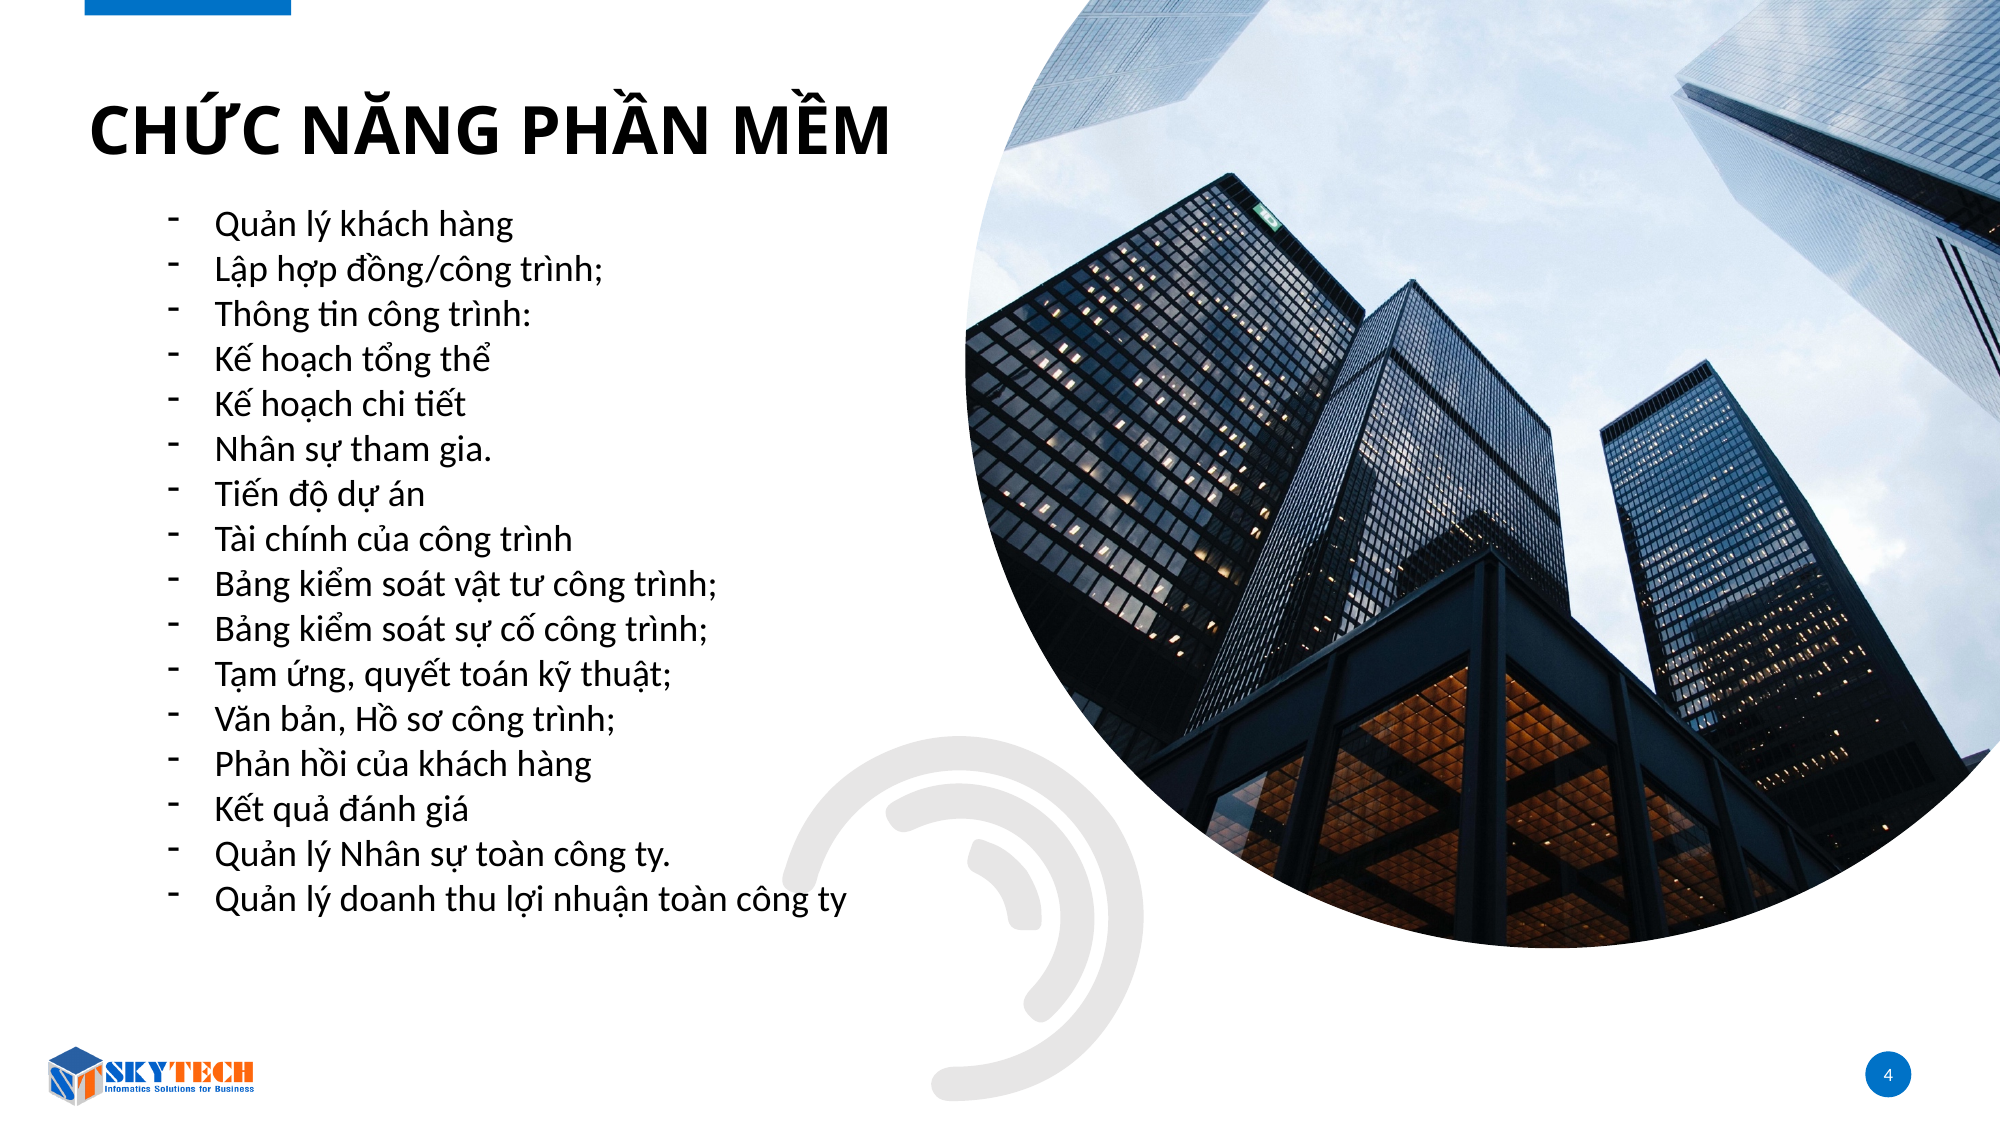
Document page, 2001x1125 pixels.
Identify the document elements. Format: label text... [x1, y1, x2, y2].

text_box Quản lý khách hàng Lập hợp đồng/công trình; Thông tin công trình: Kế hoạch tổng thể Kế hoạch chi tiết Nhân sự tham gia. Tiến độ dự án Tài chính của công trình Bảng kiểm soát vật tư công trình; Bảng kiểm soát sự cố công trình; Tạm ứng, quyết toán kỹ thuật; Văn bản, Hồ sơ công trình; Phản hồi của khách hàng Kết quả đánh giá Quản lý Nhân sự toàn công ty. Quản lý doanh thu lợi nhuận toàn công ty [152, 191, 875, 1017]
picture [965, 0, 2000, 949]
picture [47, 1044, 255, 1108]
slide_number 4 [1864, 1059, 1913, 1090]
title CHỨC NĂNG PHẦN MỀM [88, 23, 899, 242]
